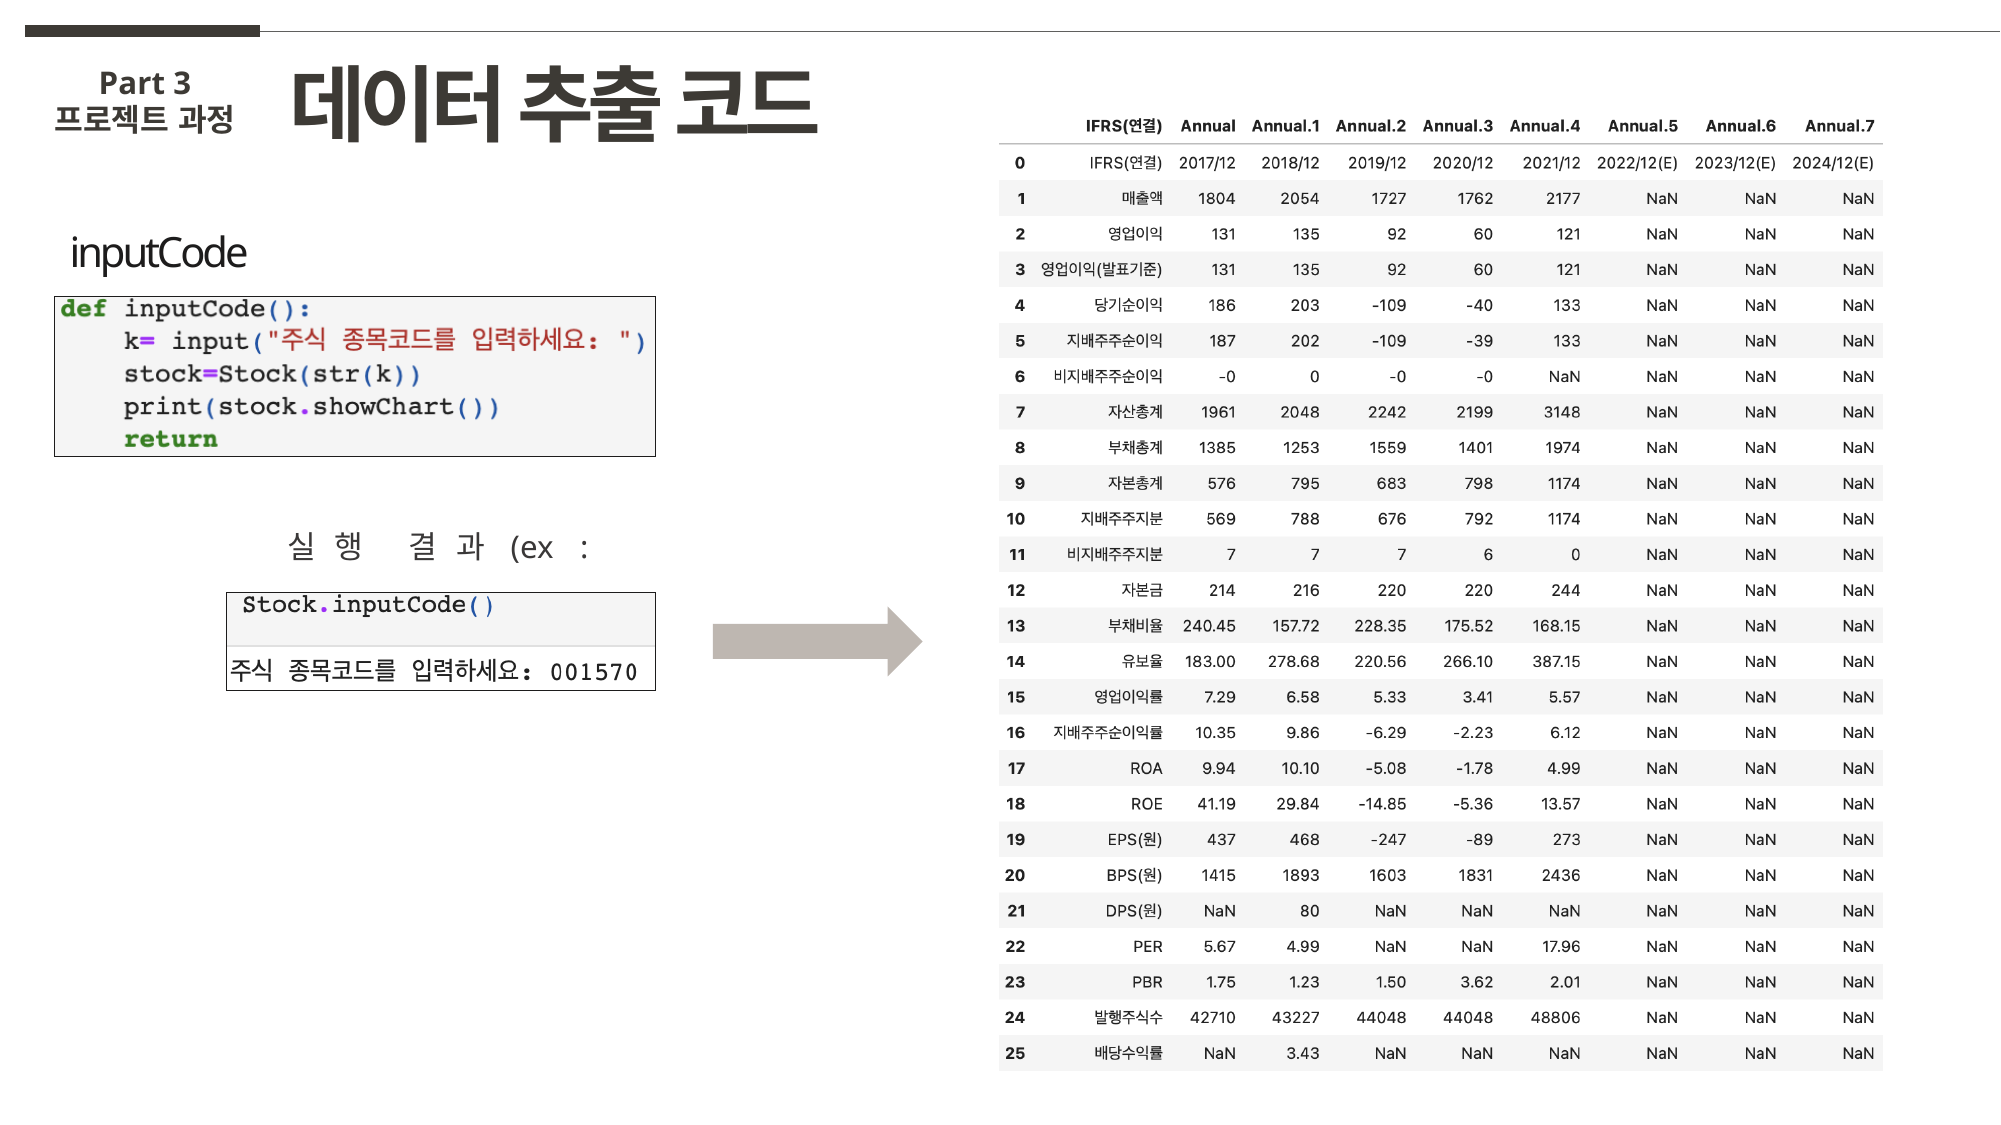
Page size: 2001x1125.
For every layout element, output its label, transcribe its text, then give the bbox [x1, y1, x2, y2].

picture [999, 106, 1884, 1073]
text_box inputCode 함수 [54, 188, 350, 296]
text_box 데이터 추출 코드 [275, 75, 1037, 160]
text_box Part 3 프로젝트 과정 [17, 75, 273, 146]
picture [226, 592, 656, 691]
picture [54, 296, 656, 457]
text_box [0, 0, 2000, 75]
text_box [712, 606, 923, 677]
text_box 실행 결과(ex : 001570) [272, 497, 604, 592]
